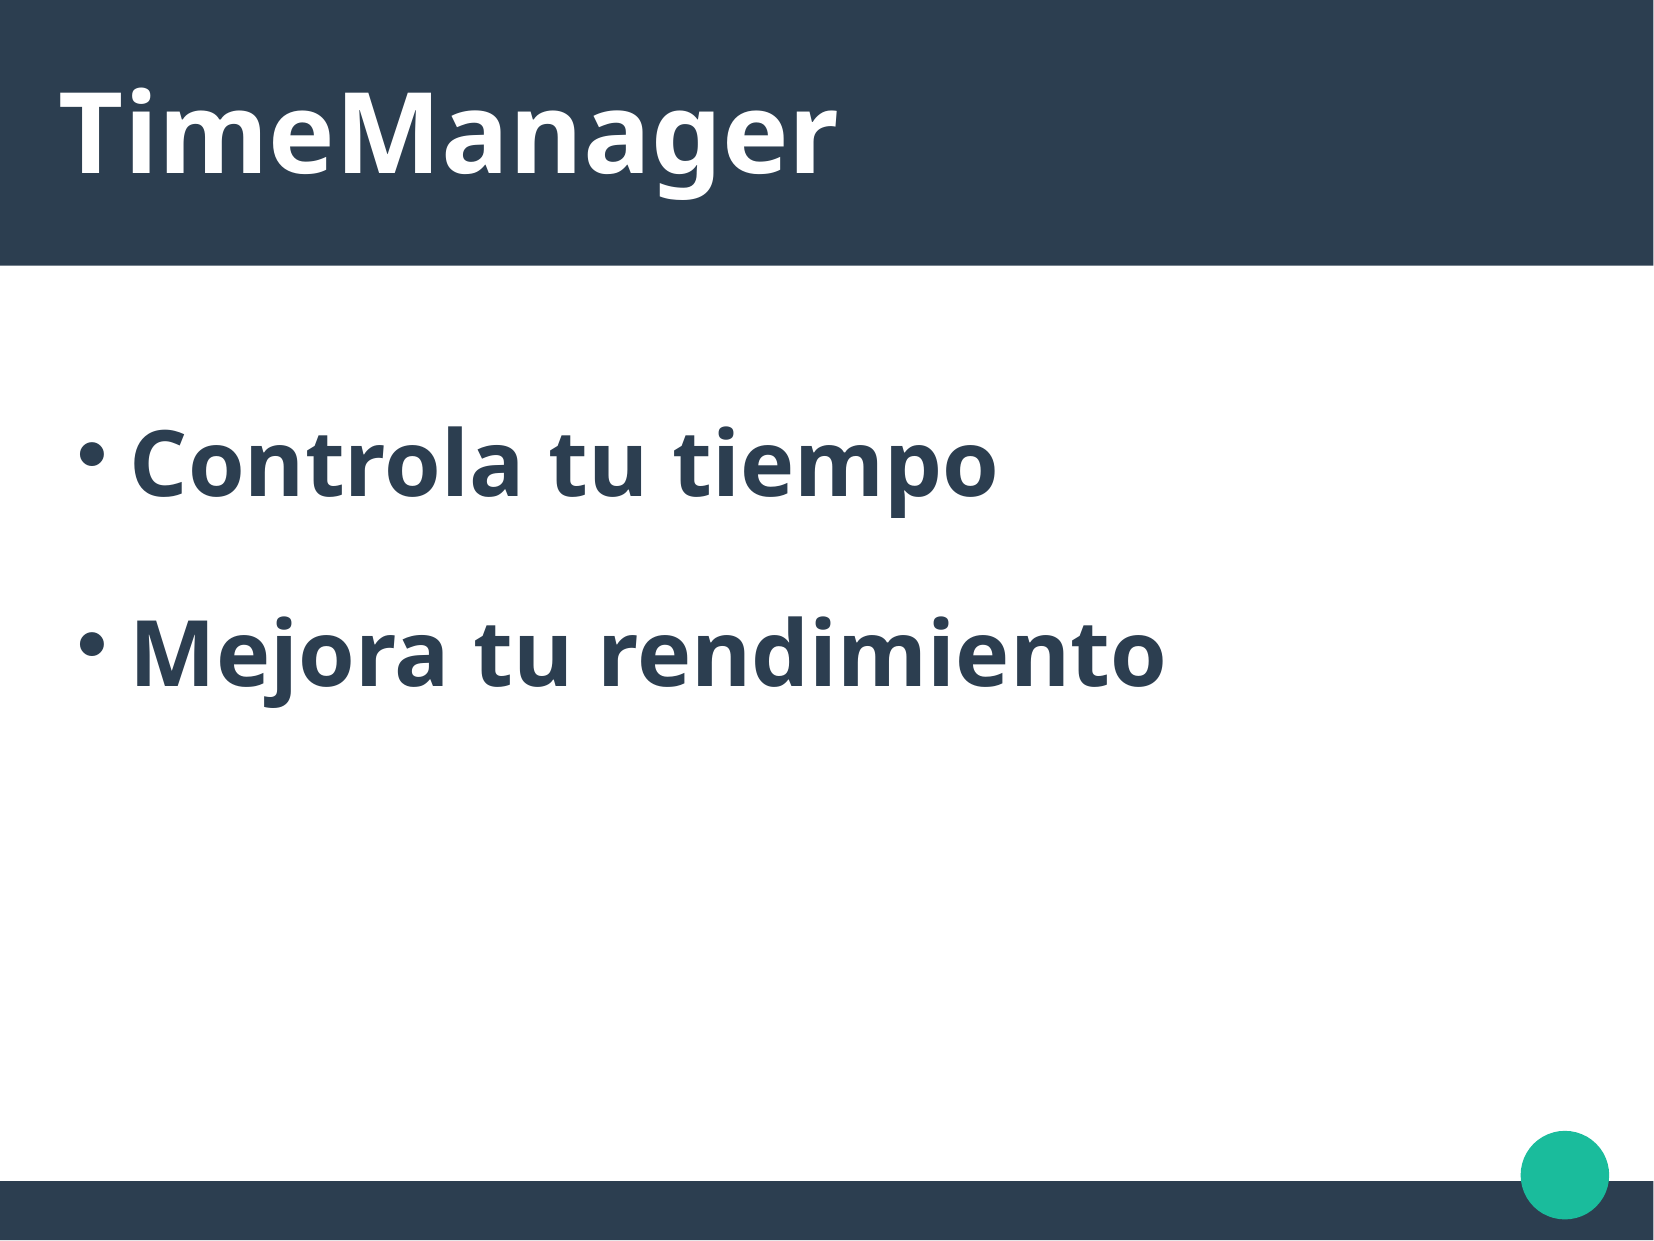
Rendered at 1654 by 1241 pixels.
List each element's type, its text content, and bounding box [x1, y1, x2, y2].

text_box Controla tu tiempo Mejora tu rendimiento [58, 324, 1595, 1152]
text_box TimeManager [58, 49, 1595, 207]
